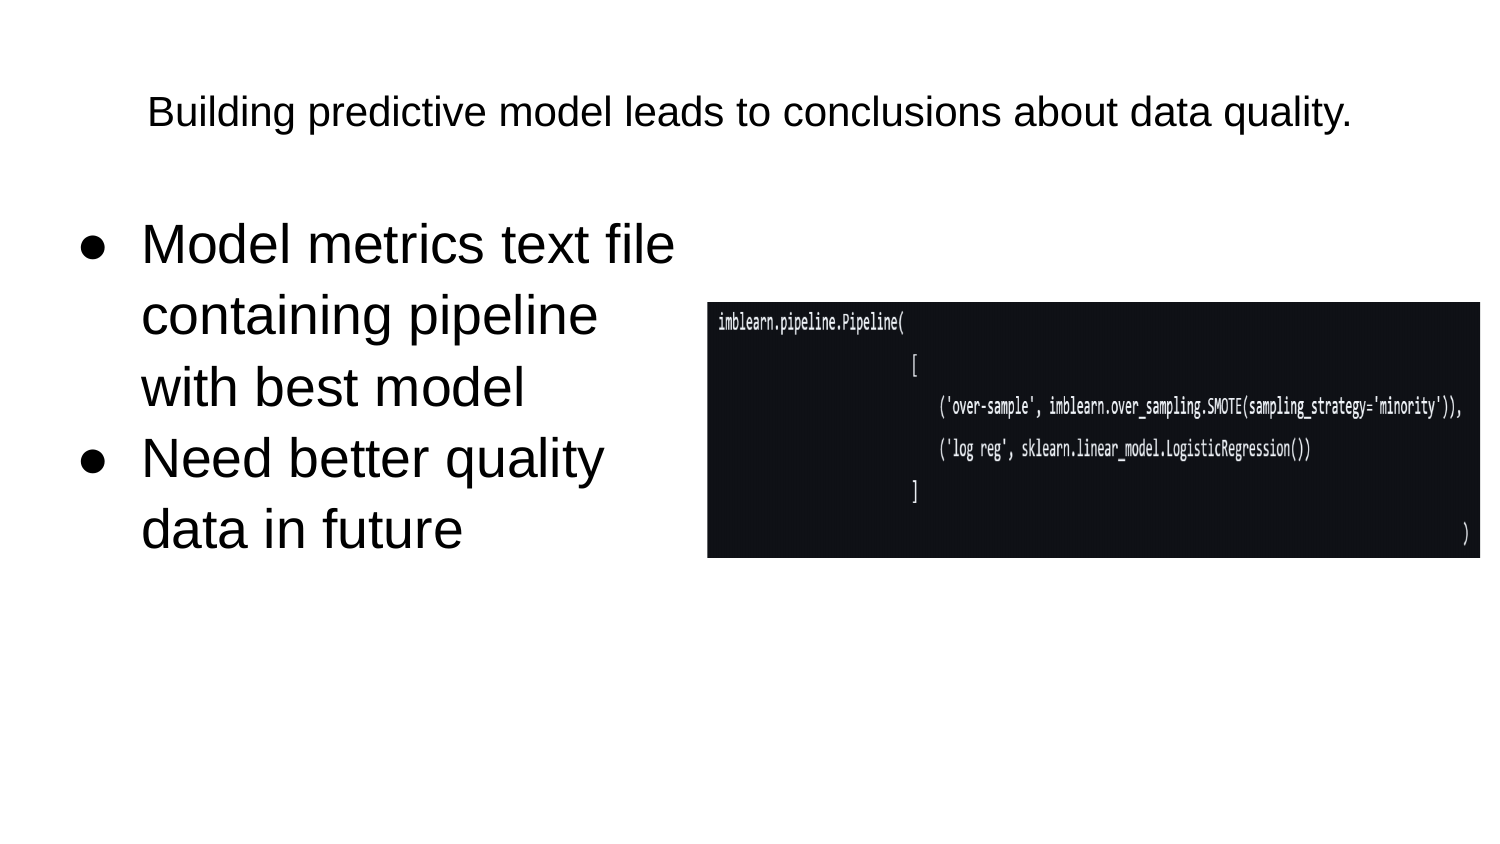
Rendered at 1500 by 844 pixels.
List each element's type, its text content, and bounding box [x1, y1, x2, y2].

list Model metrics text file containing pipeline with best model Need better quality data in future [51, 189, 708, 750]
picture [707, 301, 1481, 558]
title Building predictive model leads to conclusions about data quality. [51, 72, 1449, 167]
